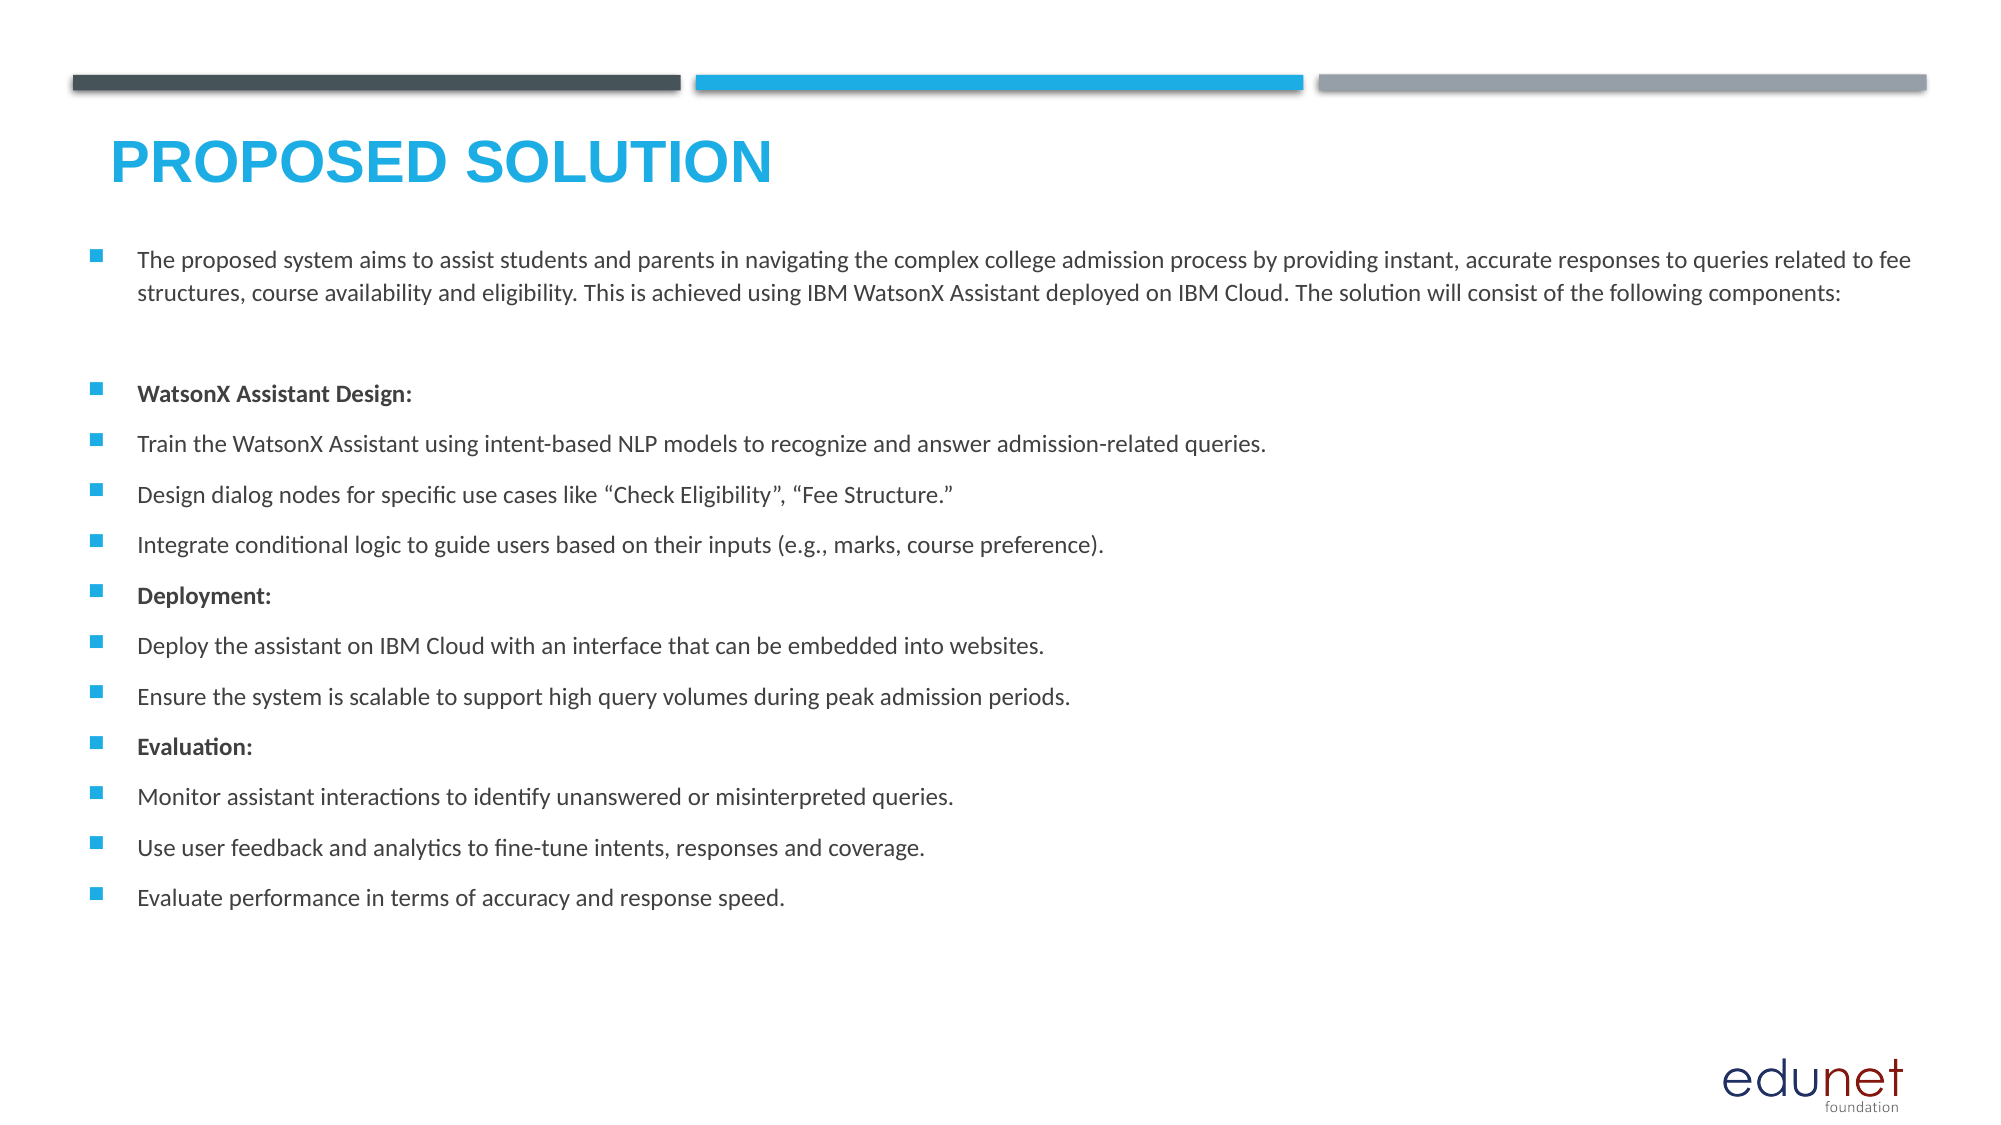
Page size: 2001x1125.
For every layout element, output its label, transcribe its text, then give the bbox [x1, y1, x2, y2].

picture [1719, 1091, 1905, 1116]
title Proposed Solution [95, 115, 1905, 178]
list The proposed system aims to assist students and parents in navigating the complex college admission process by providing instant, accurate responses to queries related to fee structures, course availability and eligibility. This is achieved using IBM WatsonX Assistant deployed on IBM Cloud. The solution will consist of the following components: WatsonX Assistant Design: Train the WatsonX Assistant using intent-based NLP models to recognize and answer admission-related queries. Design dialog nodes for specific use cases like “Check Eligibility”, “Fee Structure.” Integrate conditional logic to guide users based on their inputs (e.g., marks, course preference). Deployment: Deploy the assistant on IBM Cloud with an interface that can be embedded into websites. Ensure the system is scalable to support high query volumes during peak admission periods. Evaluation: Monitor assistant interactions to identify unanswered or misinterpreted queries. Use user feedback and analytics to fine-tune intents, responses and coverage. Evaluate performance in terms of accuracy and response speed. [72, 178, 1978, 1091]
